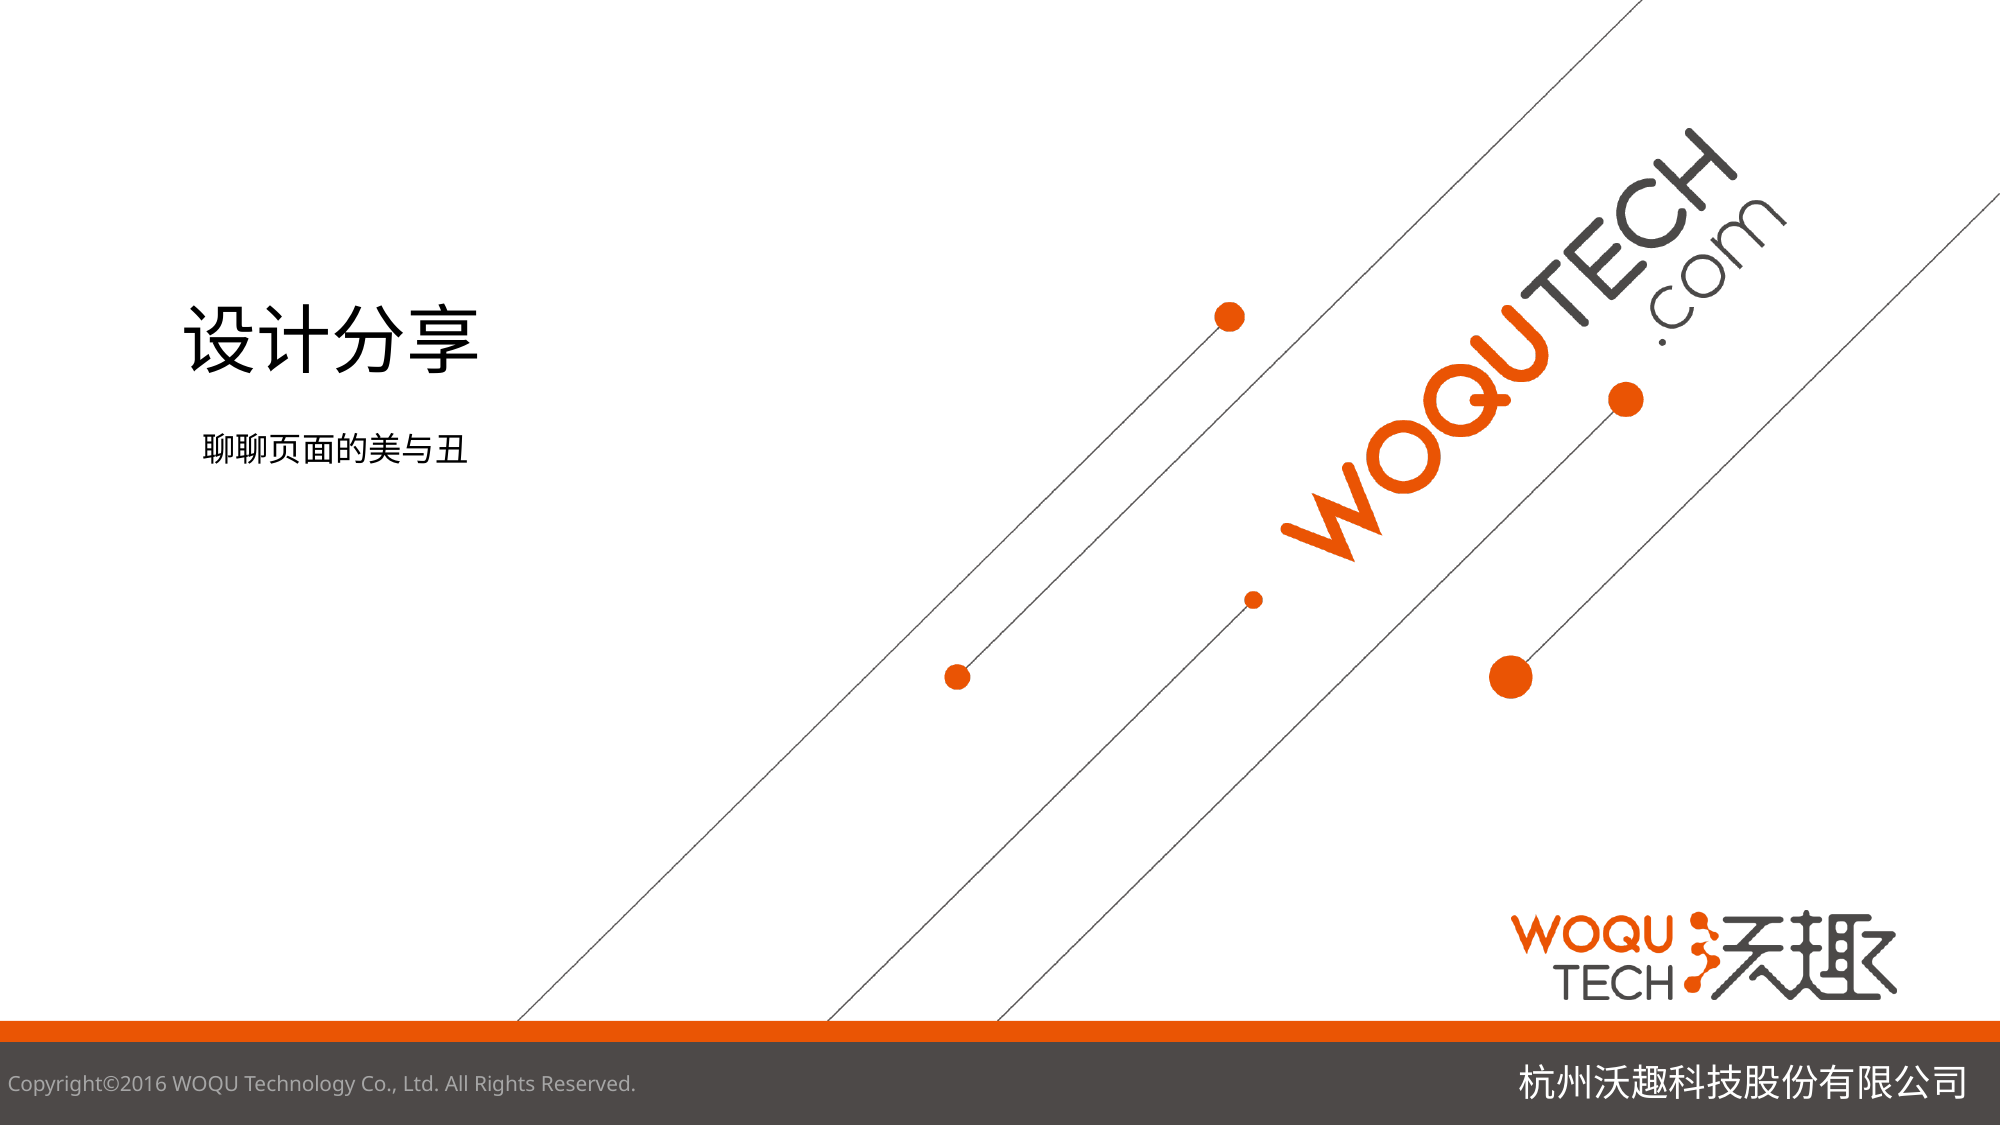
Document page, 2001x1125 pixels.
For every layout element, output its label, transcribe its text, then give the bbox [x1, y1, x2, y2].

text_box 设计分享 [173, 284, 501, 390]
text_box 聊聊页面的美与丑 [195, 420, 563, 476]
picture [445, 0, 2000, 1020]
